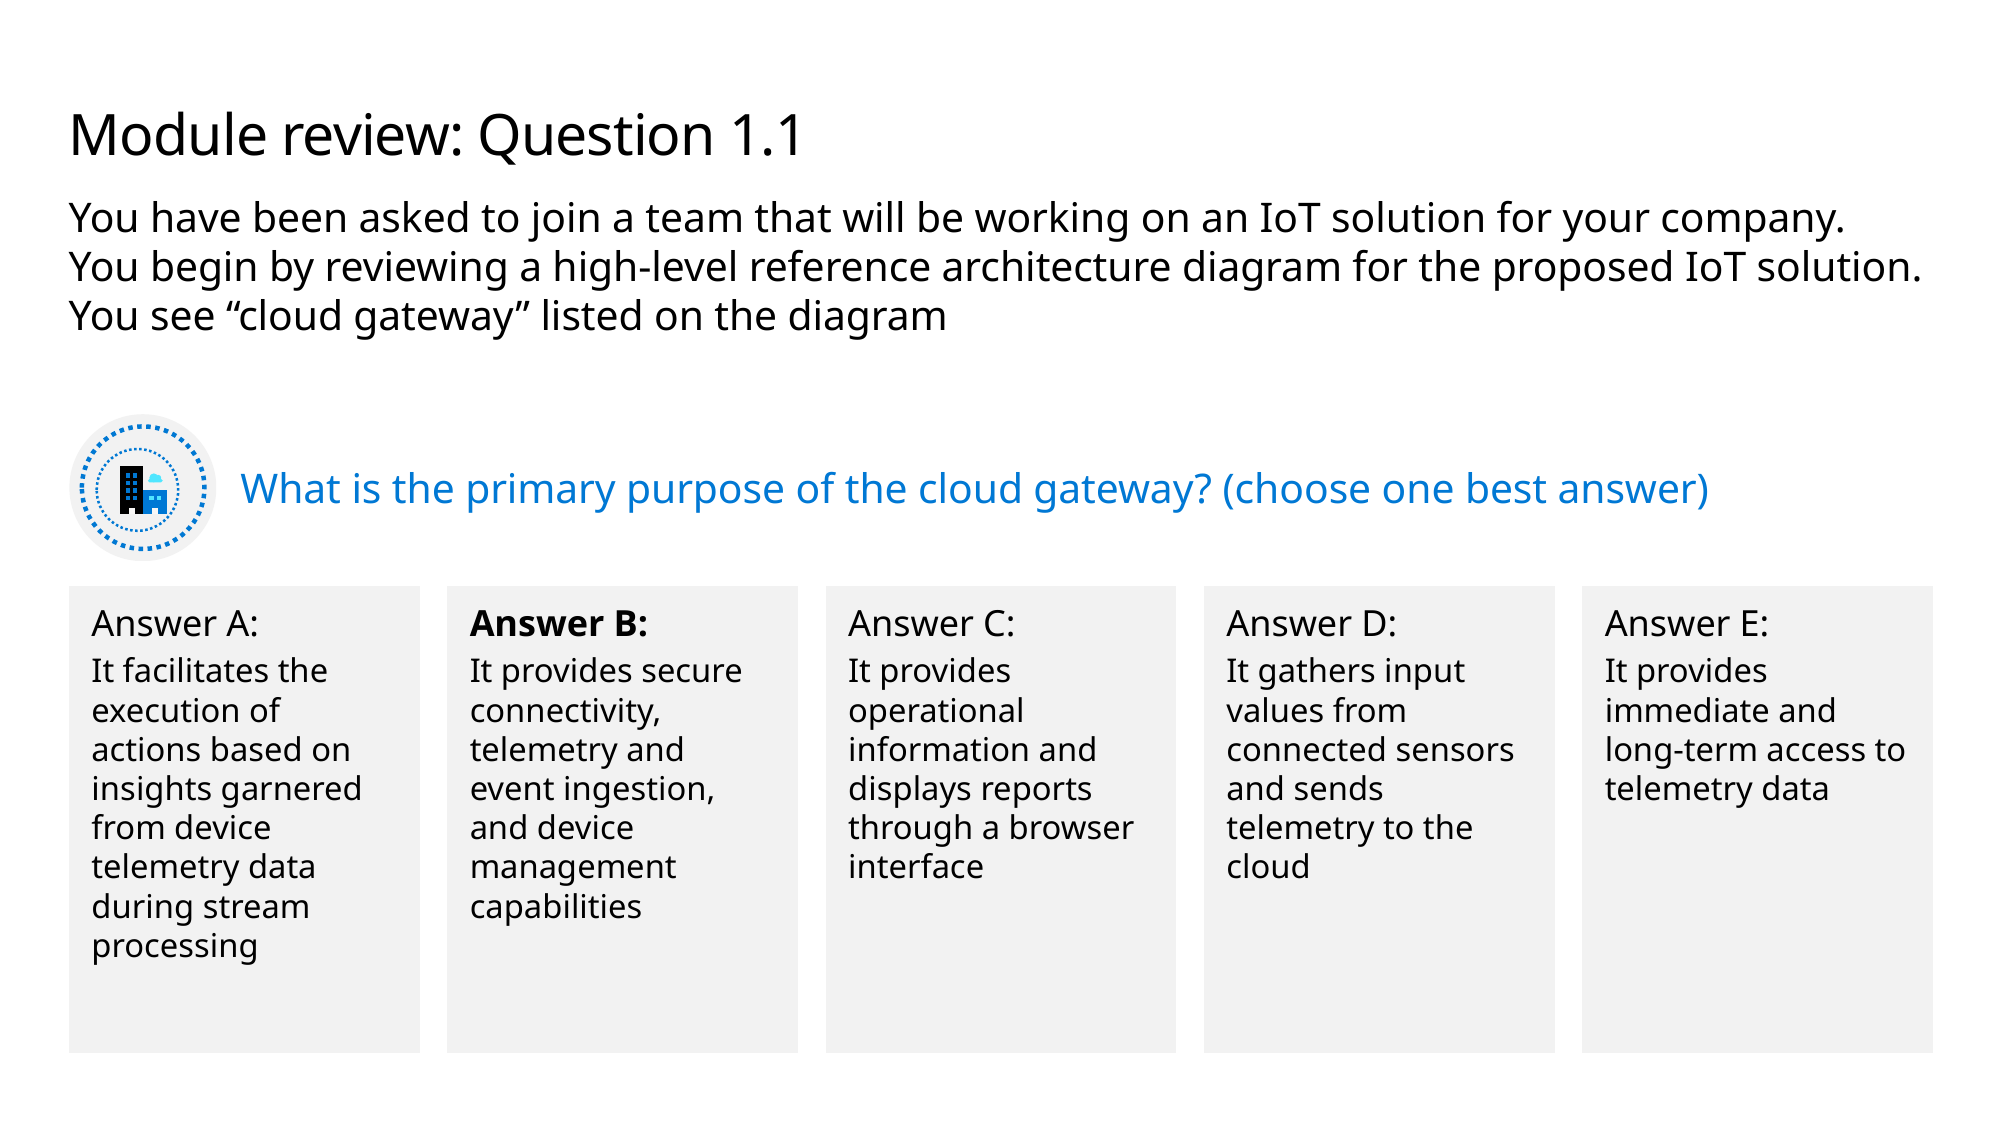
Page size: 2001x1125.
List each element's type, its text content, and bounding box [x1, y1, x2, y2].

picture [68, 413, 217, 562]
text_box What is the primary purpose of the cloud gateway? (choose one best answer) [240, 462, 1933, 512]
text_box Answer C: It provides operational information and displays reports through a browser interface [826, 586, 1176, 1053]
text_box Answer A: It facilitates the execution of actions based on insights garnered from device telemetry data during stream processing [69, 586, 420, 1053]
text_box Answer B: It provides secure connectivity, telemetry and event ingestion, and device management capabilities [447, 586, 798, 1053]
text_box You have been asked to join a team that will be working on an IoT solution for your company. You begin by reviewing a high-level reference architecture diagram for the proposed IoT solution. You see “cloud gateway” listed on the diagram [68, 192, 1930, 339]
text_box Answer E: It provides immediate and long-term access to telemetry data [1582, 586, 1933, 1053]
text_box Answer D: It gathers input values from connected sensors and sends telemetry to the cloud [1204, 586, 1555, 1053]
title Module review: Question 1.1 [68, 101, 1930, 168]
